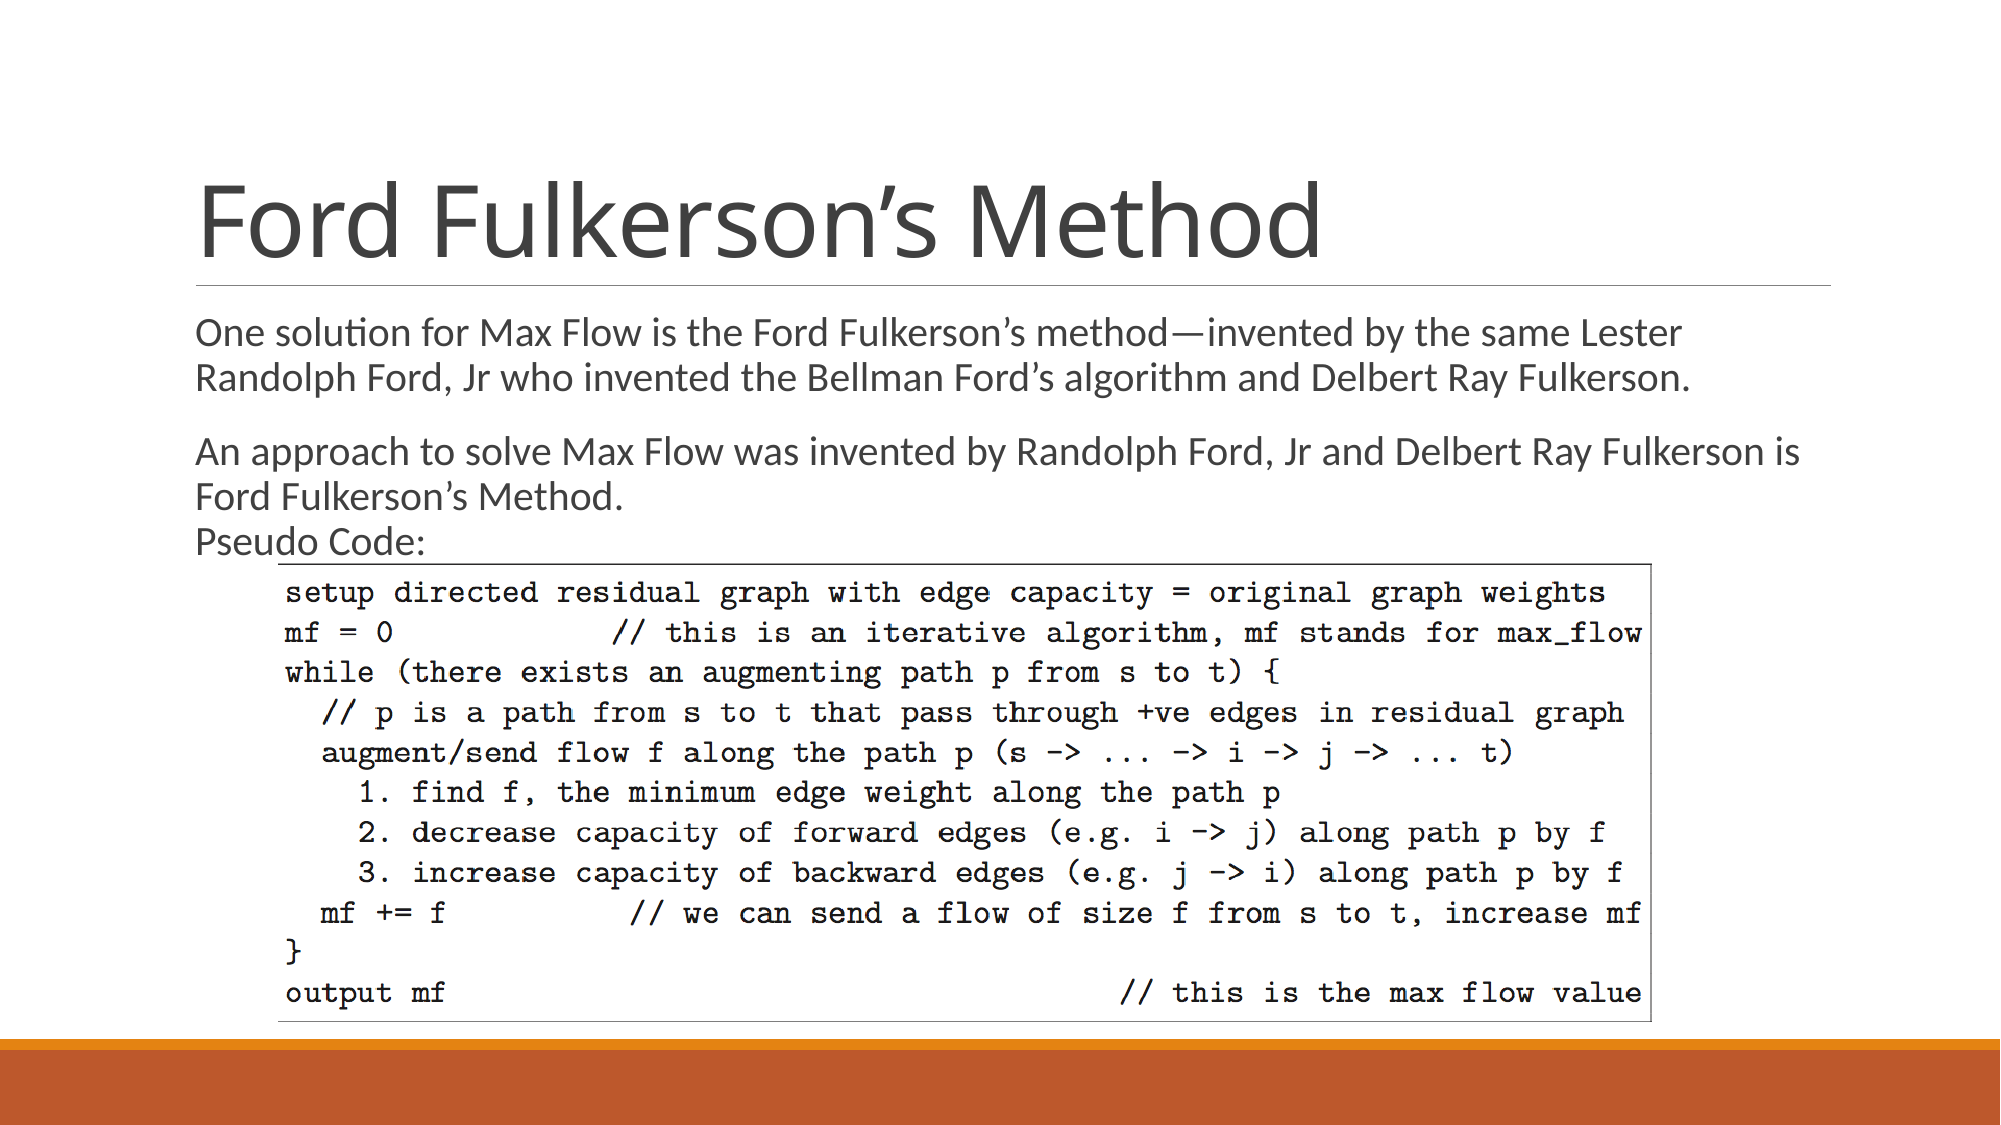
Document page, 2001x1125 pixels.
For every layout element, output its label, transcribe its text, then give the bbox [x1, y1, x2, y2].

list One solution for Max Flow is the Ford Fulkerson’s method—invented by the same Lester Randolph Ford, Jr who invented the Bellman Ford’s algorithm and Delbert Ray Fulkerson. An approach to solve Max Flow was invented by Randolph Ford, Jr and Delbert Ray Fulkerson is Ford Fulkerson’s Method. Pseudo Code: [180, 302, 1830, 1037]
picture [278, 561, 1653, 1023]
title Ford Fulkerson’s Method [180, 47, 1830, 285]
